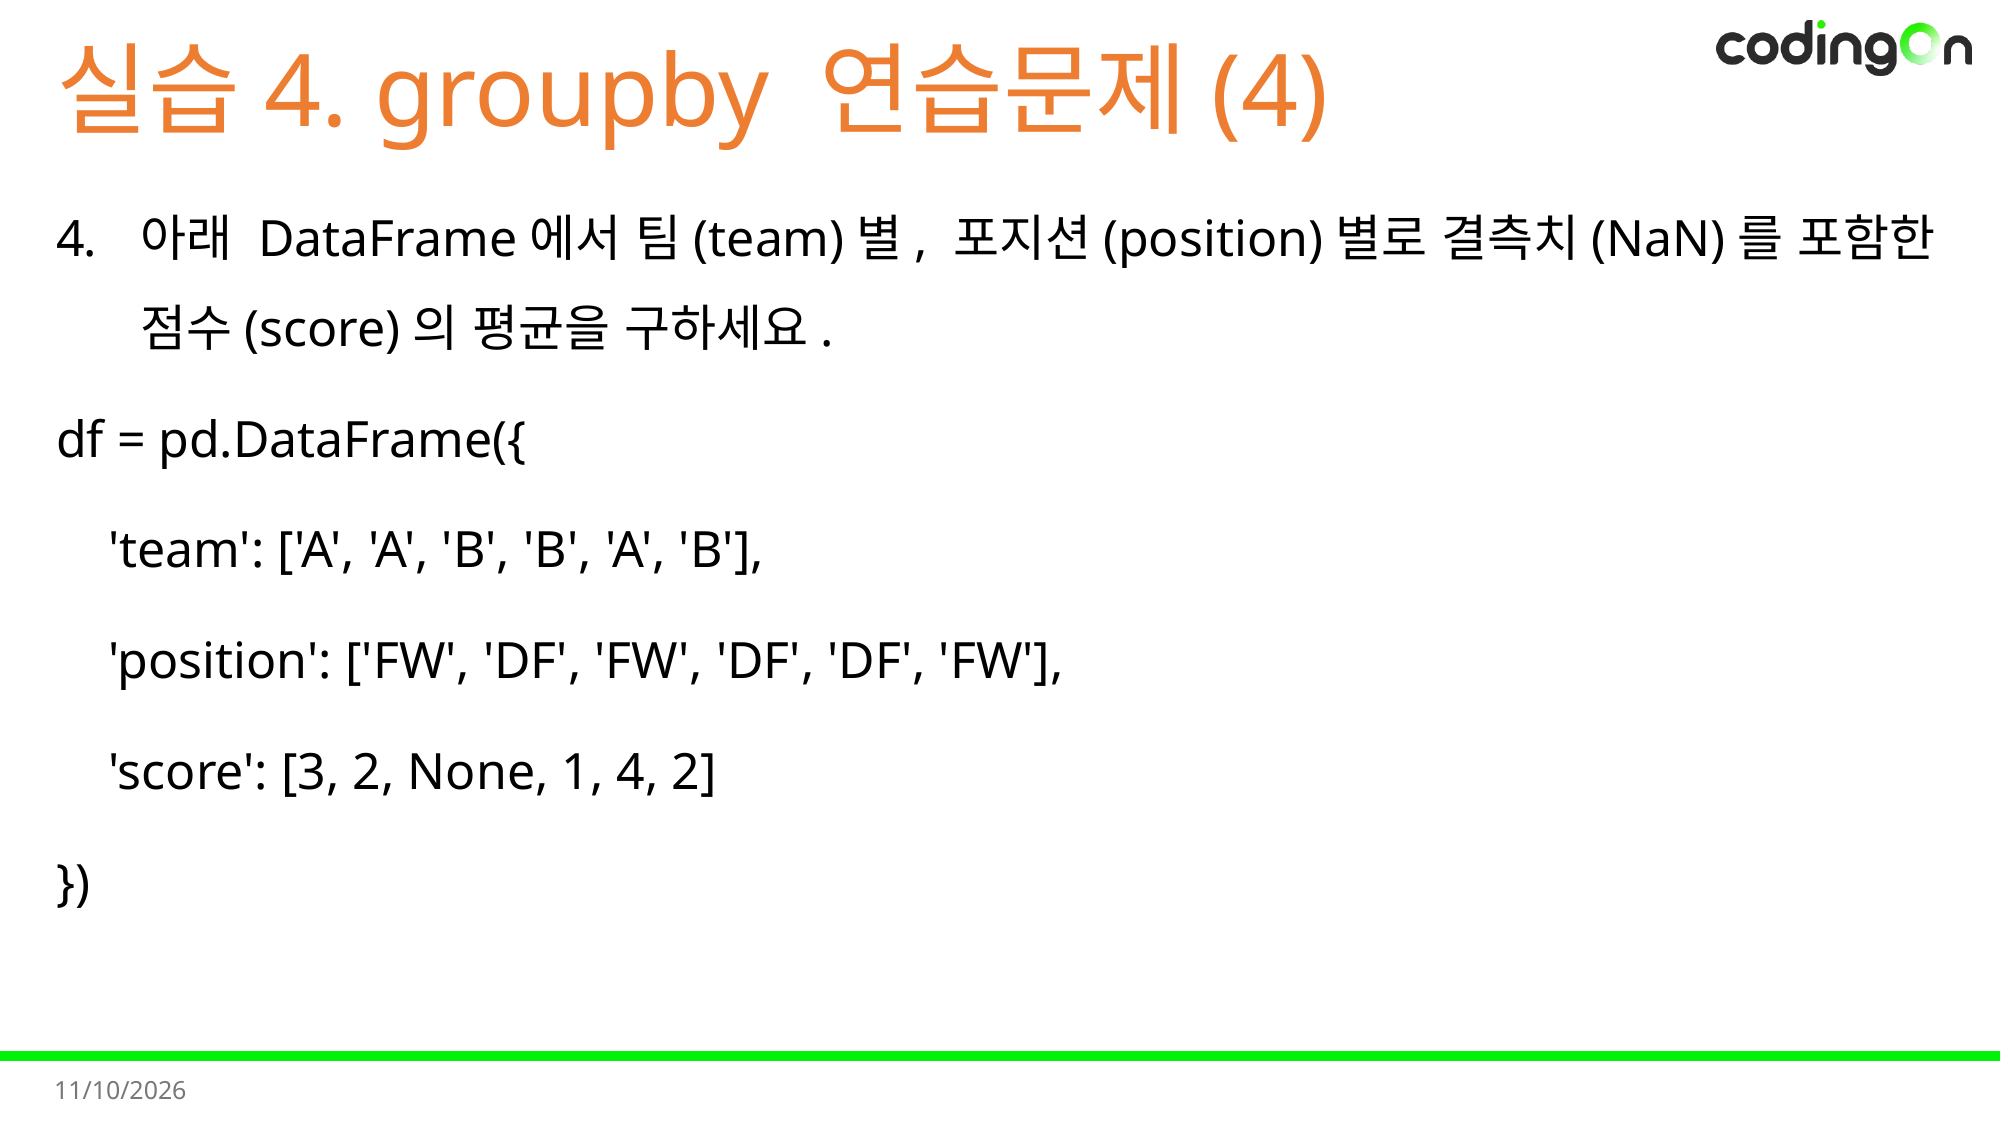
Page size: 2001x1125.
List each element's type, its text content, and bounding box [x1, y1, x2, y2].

list 아래 DataFrame에서 팀(team)별, 포지션(position)별로 결측치(NaN)를 포함한 점수(score)의 평균을 구하세요. df = pd.DataFrame({ 'team': ['A', 'A', 'B', 'B', 'A', 'B'], 'position': ['FW', 'DF', 'FW', 'DF', 'DF', 'FW'], 'score': [3, 2, None, 1, 4, 2] }) [41, 168, 1959, 1024]
title 실습4. groupby 연습문제(4) [41, 0, 1767, 168]
picture [1767, 20, 1972, 76]
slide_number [39, 1061, 490, 1122]
